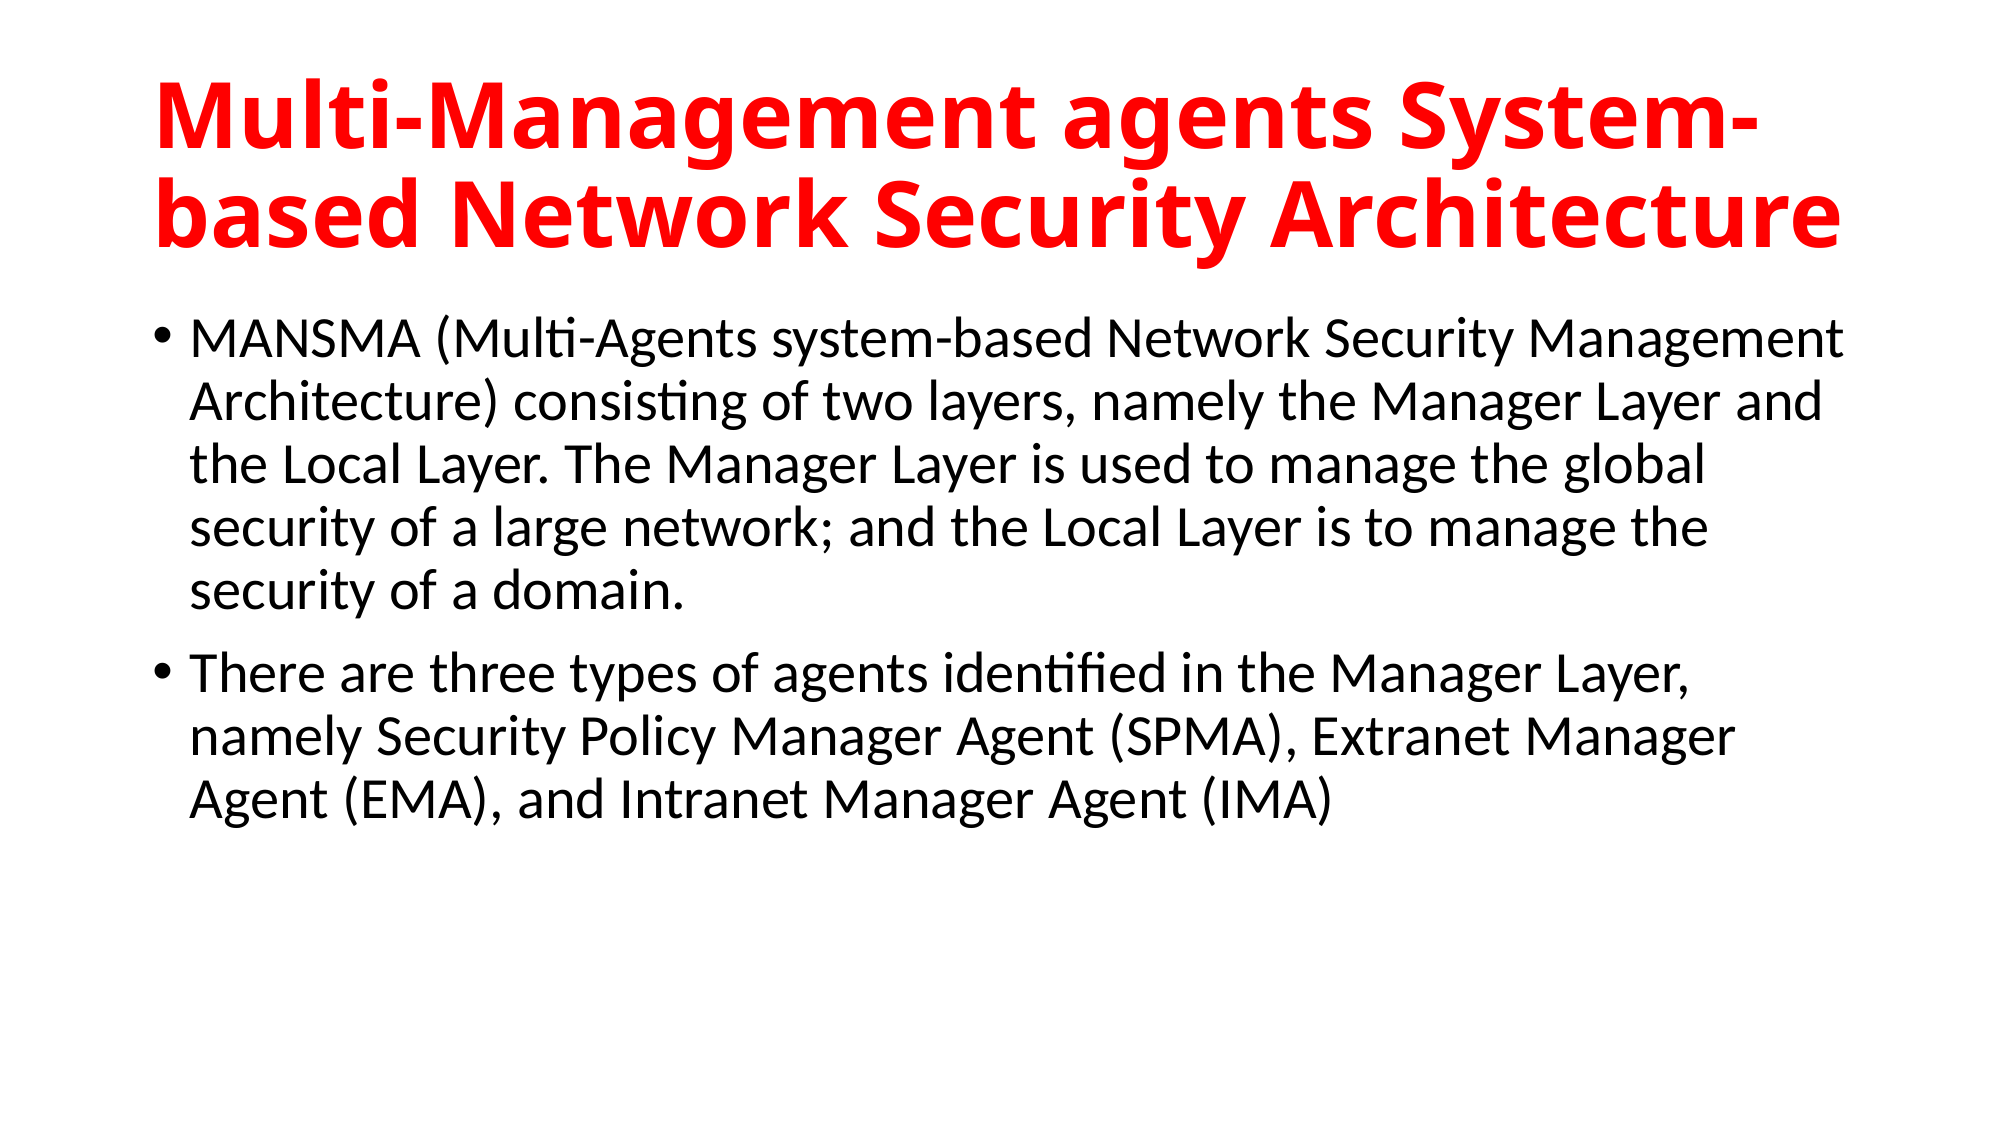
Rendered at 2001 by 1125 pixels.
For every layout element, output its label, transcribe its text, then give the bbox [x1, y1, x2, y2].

list MANSMA (Multi-Agents system-based Network Security Management Architecture) consisting of two layers, namely the Manager Layer and the Local Layer. The Manager Layer is used to manage the global security of a large network; and the Local Layer is to manage the security of a domain. There are three types of agents identified in the Manager Layer, namely Security Policy Manager Agent (SPMA), Extranet Manager Agent (EMA), and Intranet Manager Agent (IMA) [137, 299, 1863, 1014]
title Multi-Management agents System-based Network Security Architecture [137, 59, 1863, 278]
